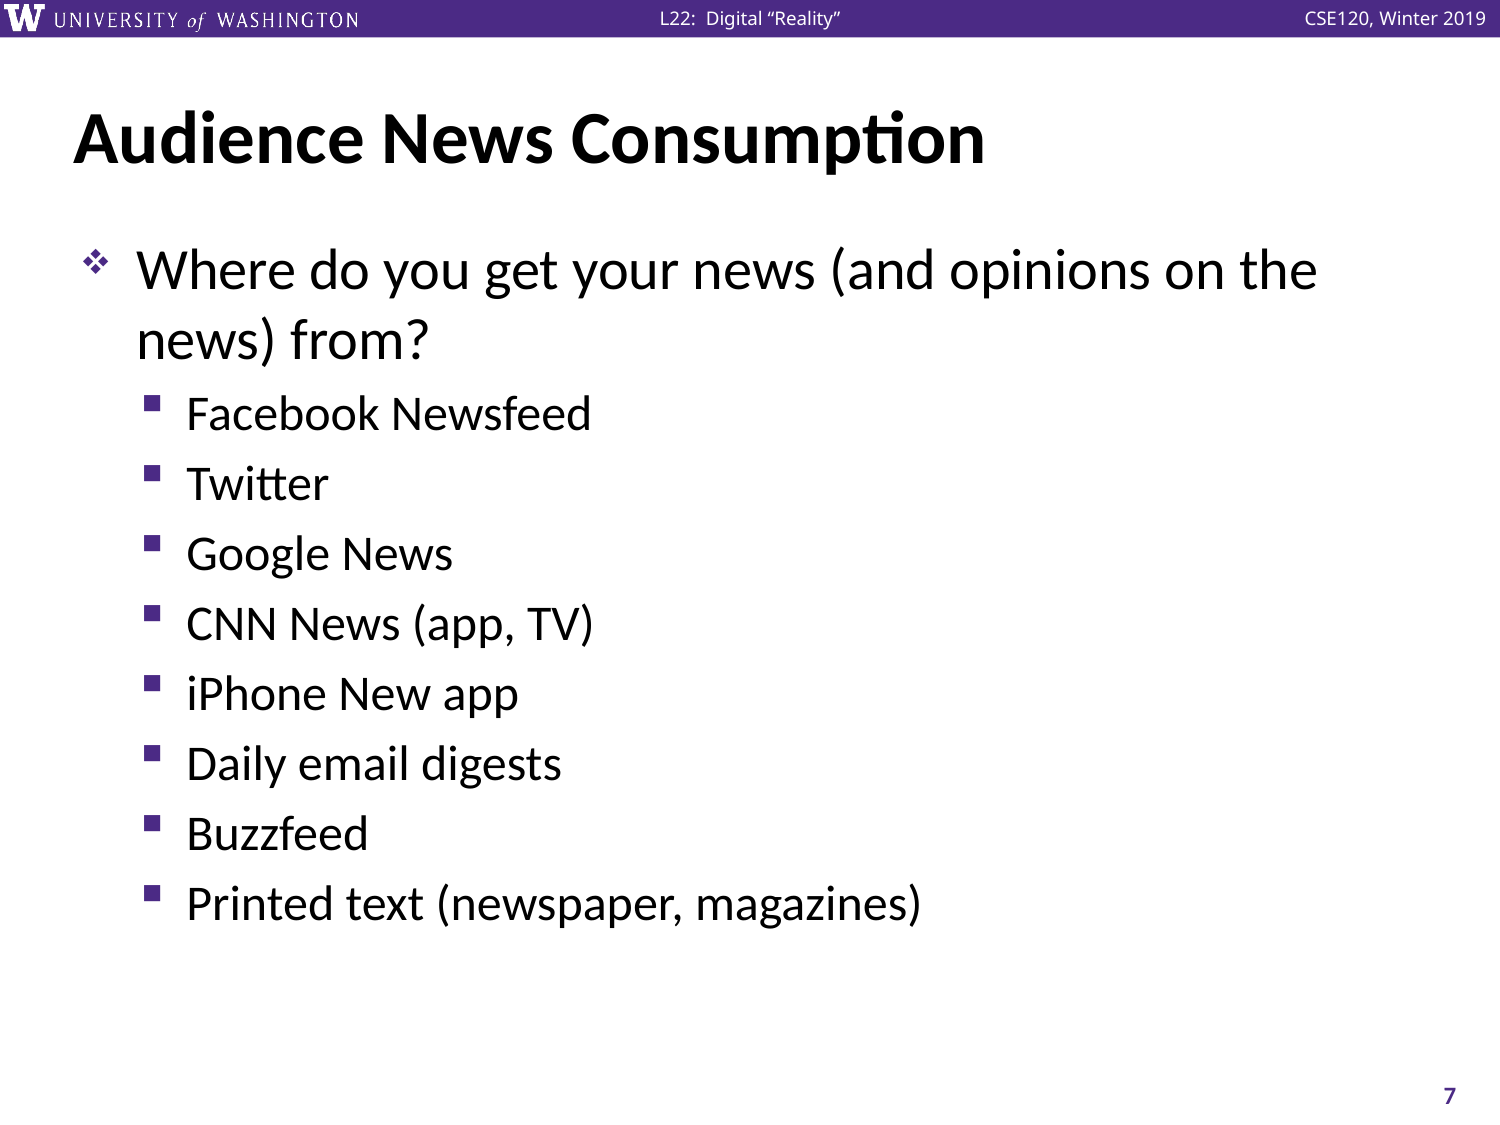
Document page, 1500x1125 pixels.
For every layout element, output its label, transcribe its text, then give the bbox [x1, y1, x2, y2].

title Audience News Consumption [58, 71, 1438, 197]
picture [4, 4, 358, 32]
slide_number 7 [1400, 1065, 1500, 1125]
list Where do you get your news (and opinions on the news) from? Facebook Newsfeed Twitter Google News CNN News (app, TV) iPhone New app Daily email digests Buzzfeed Printed text (newspaper, magazines) [64, 223, 1438, 1040]
